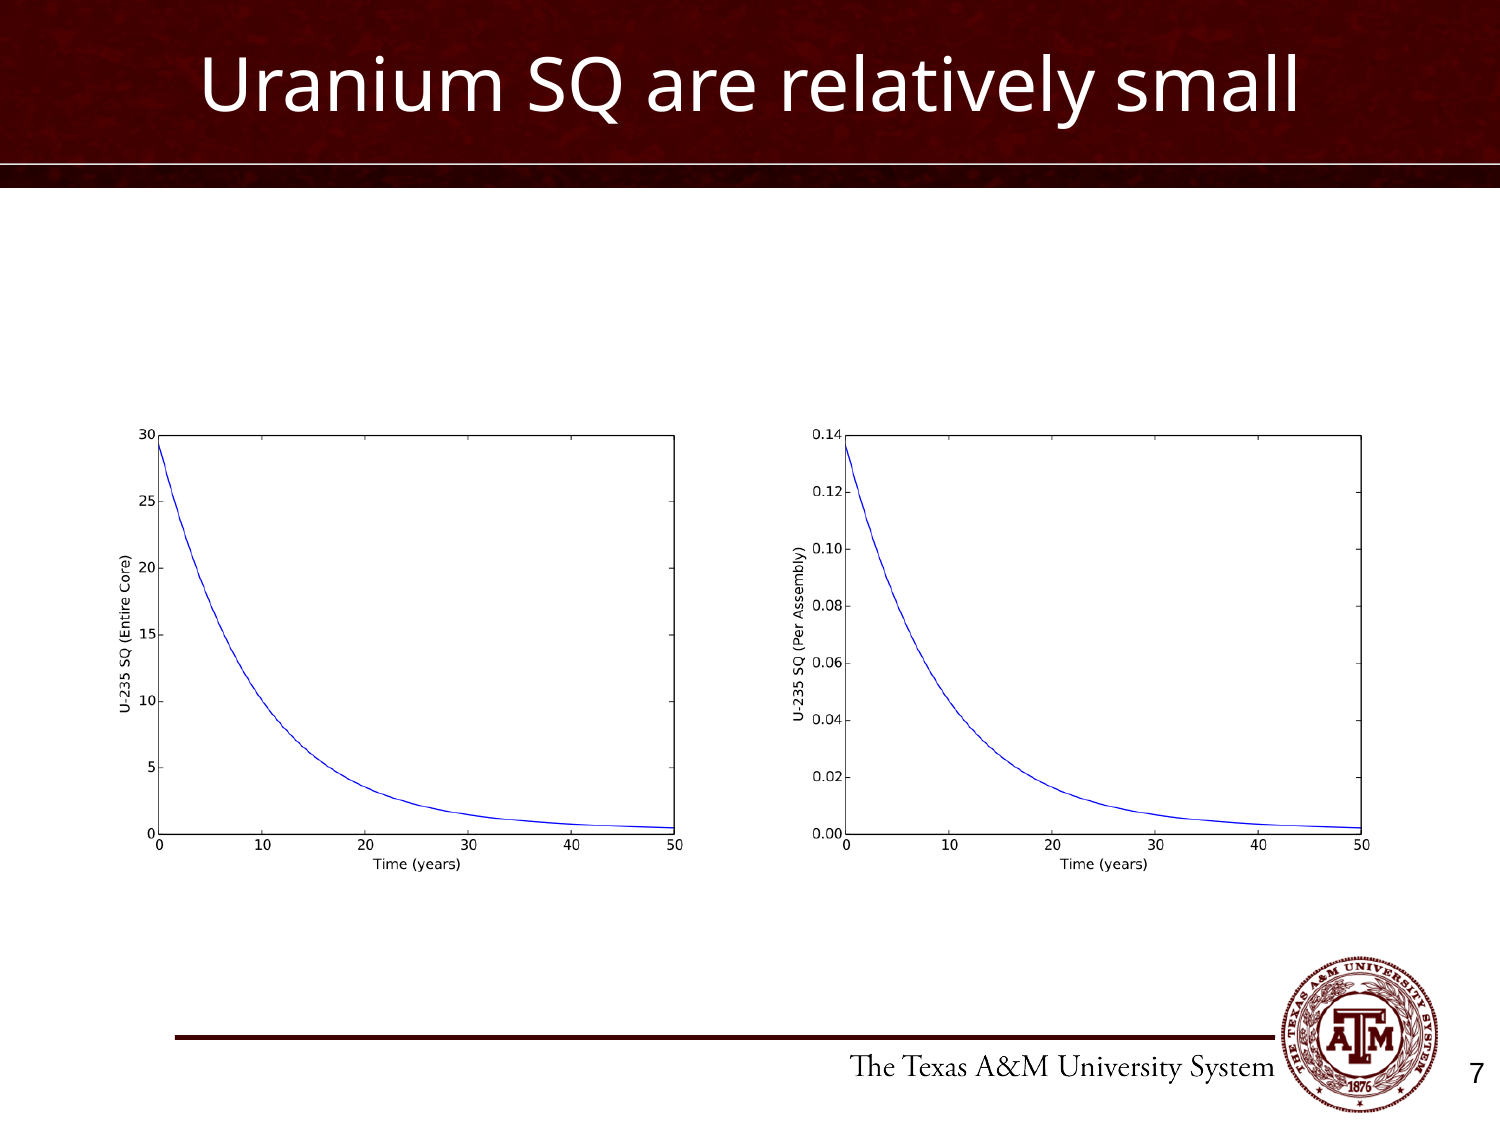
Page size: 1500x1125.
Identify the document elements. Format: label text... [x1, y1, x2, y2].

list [74, 262, 738, 1006]
picture [849, 1042, 1275, 1125]
picture [1281, 956, 1438, 1046]
slide_number 7 [1149, 1046, 1500, 1125]
title Uranium SQ are relatively small [74, 0, 1426, 176]
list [762, 262, 1426, 1006]
